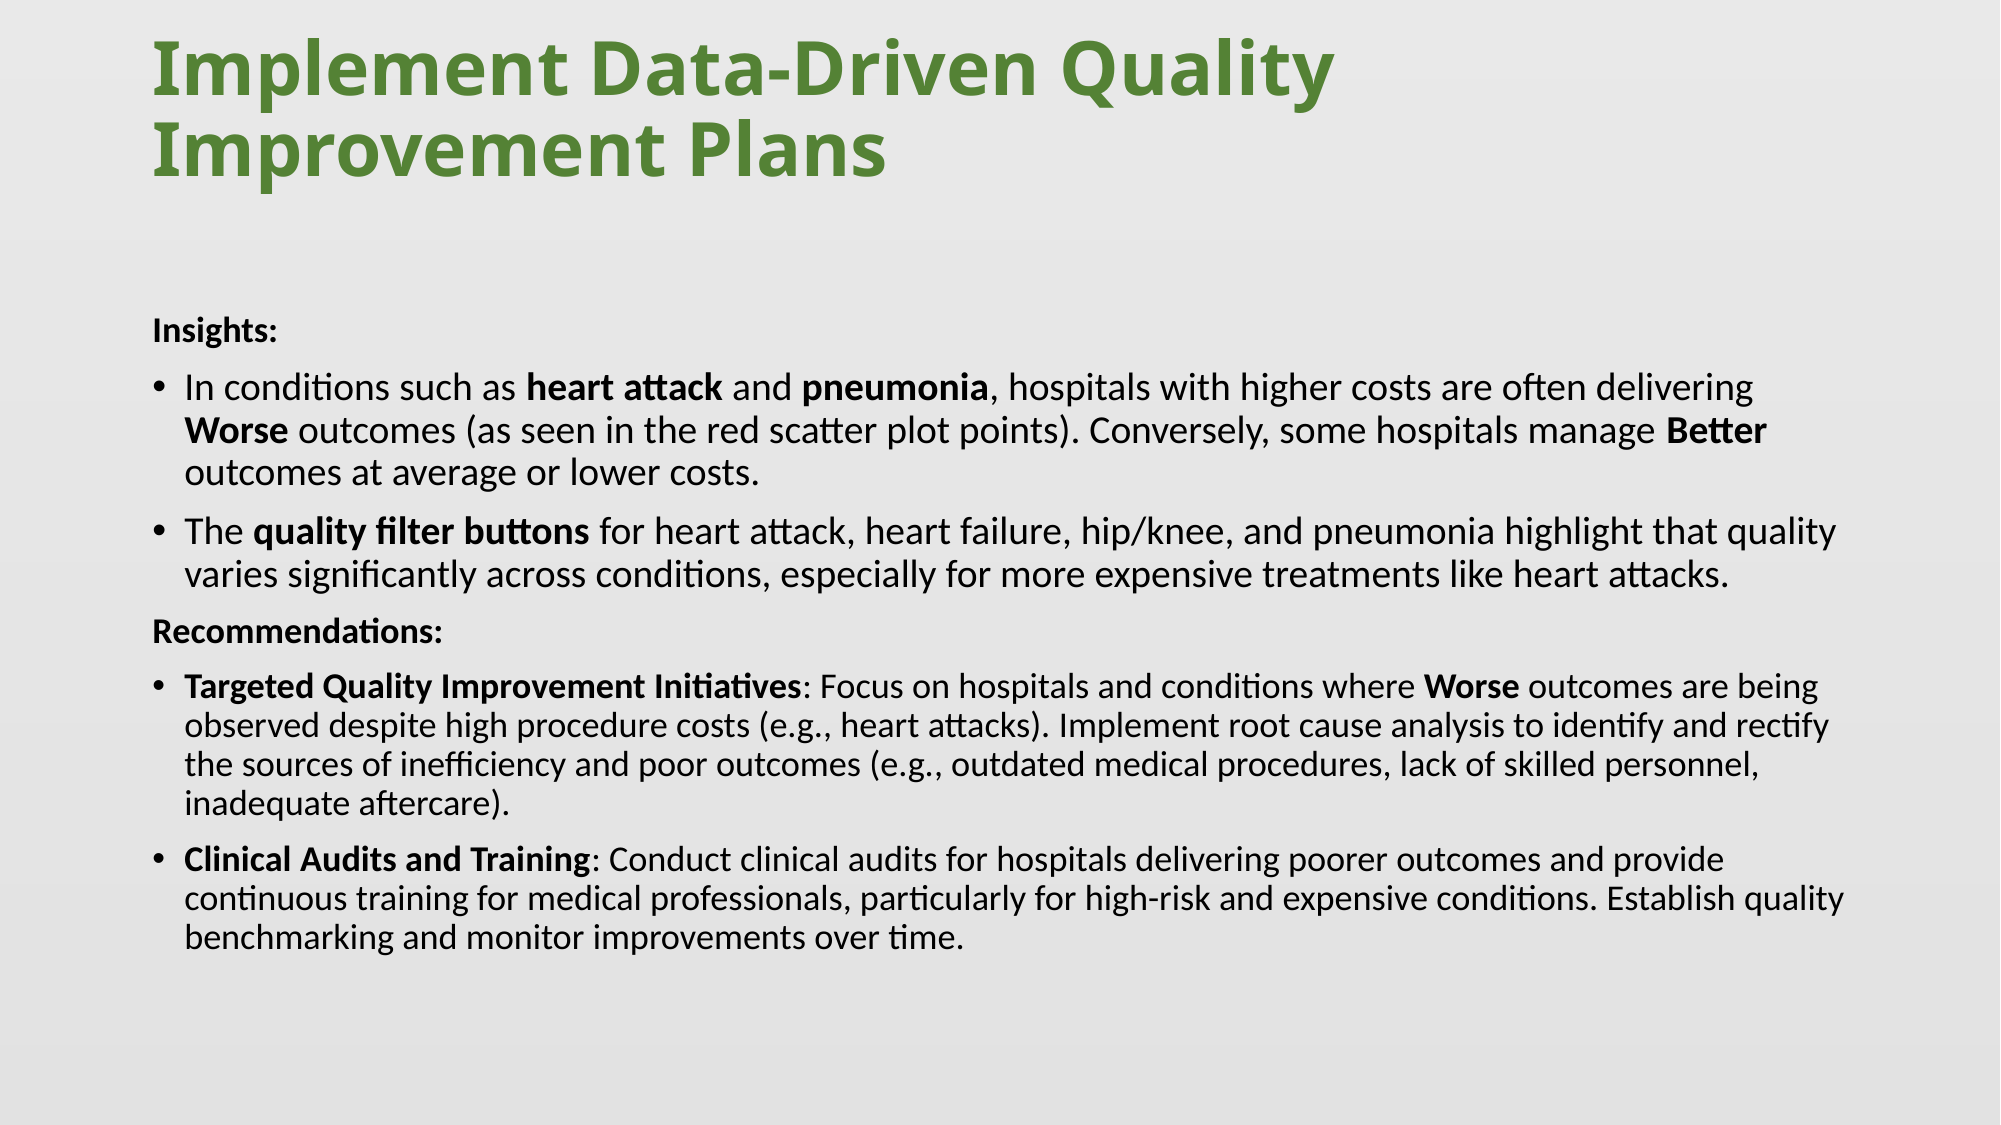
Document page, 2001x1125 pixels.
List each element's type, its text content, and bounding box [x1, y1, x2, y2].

list Insights: In conditions such as heart attack and pneumonia, hospitals with higher costs are often delivering Worse outcomes (as seen in the red scatter plot points). Conversely, some hospitals manage Better outcomes at average or lower costs. The quality filter buttons for heart attack, heart failure, hip/knee, and pneumonia highlight that quality varies significantly across conditions, especially for more expensive treatments like heart attacks. Recommendations: Targeted Quality Improvement Initiatives: Focus on hospitals and conditions where Worse outcomes are being observed despite high procedure costs (e.g., heart attacks). Implement root cause analysis to identify and rectify the sources of inefficiency and poor outcomes (e.g., outdated medical procedures, lack of skilled personnel, inadequate aftercare). Clinical Audits and Training: Conduct clinical audits for hospitals delivering poorer outcomes and provide continuous training for medical professionals, particularly for high-risk and expensive conditions. Establish quality benchmarking and monitor improvements over time. [137, 303, 1863, 1014]
title Implement Data-Driven Quality Improvement Plans [137, 3, 1863, 221]
